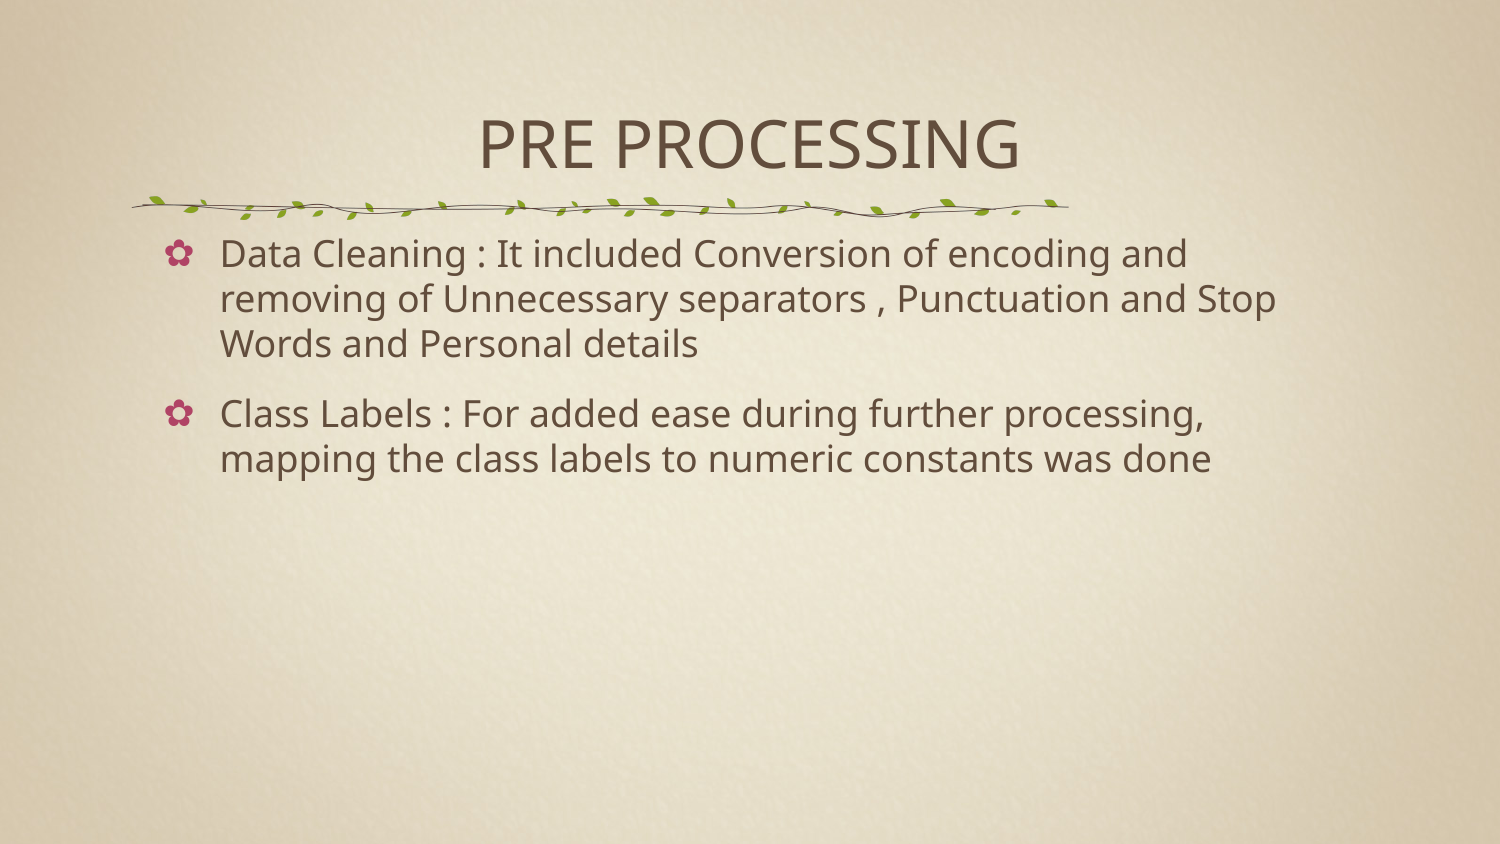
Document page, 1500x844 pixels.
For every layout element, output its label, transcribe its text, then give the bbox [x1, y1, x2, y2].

text_box Data Cleaning : It included Conversion of encoding and removing of Unnecessary separators , Punctuation and Stop Words and Personal details Class Labels : For added ease during further processing, mapping the class labels to numeric constants was done [148, 214, 1352, 737]
picture [0, 0, 1500, 844]
text_box Pre Processing [148, 32, 1352, 189]
